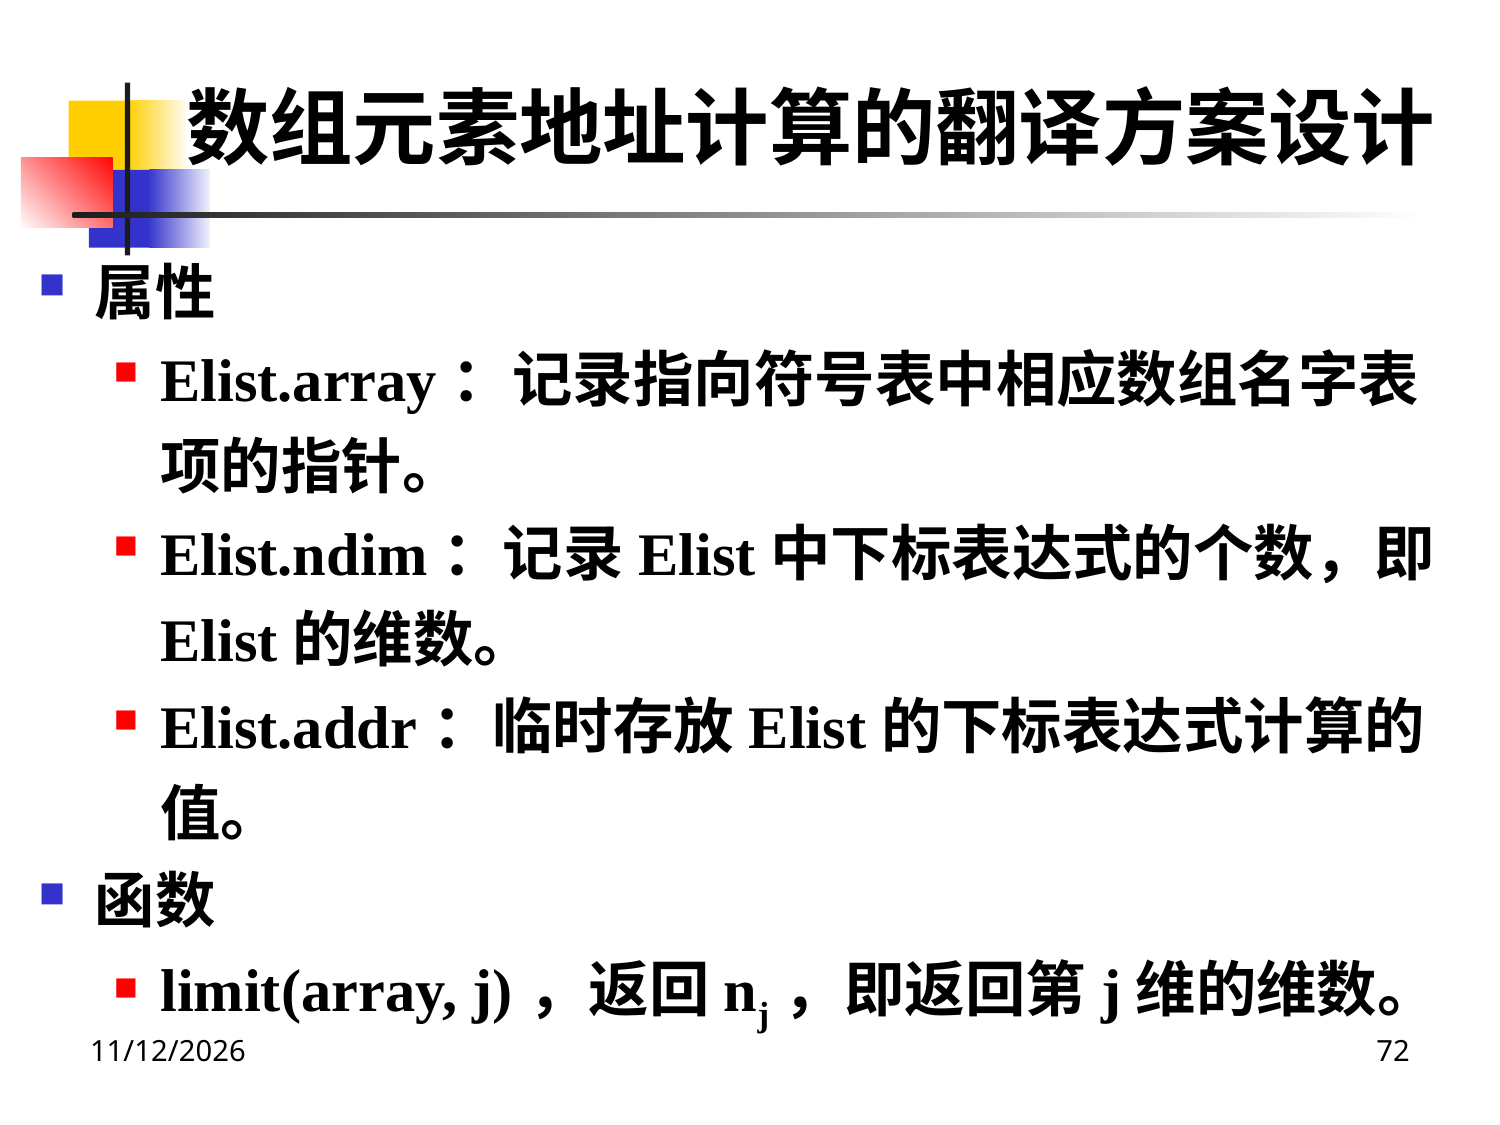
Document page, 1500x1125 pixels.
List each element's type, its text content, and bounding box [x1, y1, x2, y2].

list 属性 Elist.array：记录指向符号表中相应数组名字表项的指针。 Elist.ndim：记录Elist中下标表达式的个数，即Elist的维数。 Elist.addr：临时存放Elist的下标表达式计算的值。 函数 limit(array, j)，返回nj，即返回第j维的维数。 [23, 231, 1483, 988]
title 数组元素地址计算的翻译方案设计 [171, 54, 1459, 197]
slide_number 72 [1074, 1024, 1425, 1103]
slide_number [75, 1024, 425, 1103]
